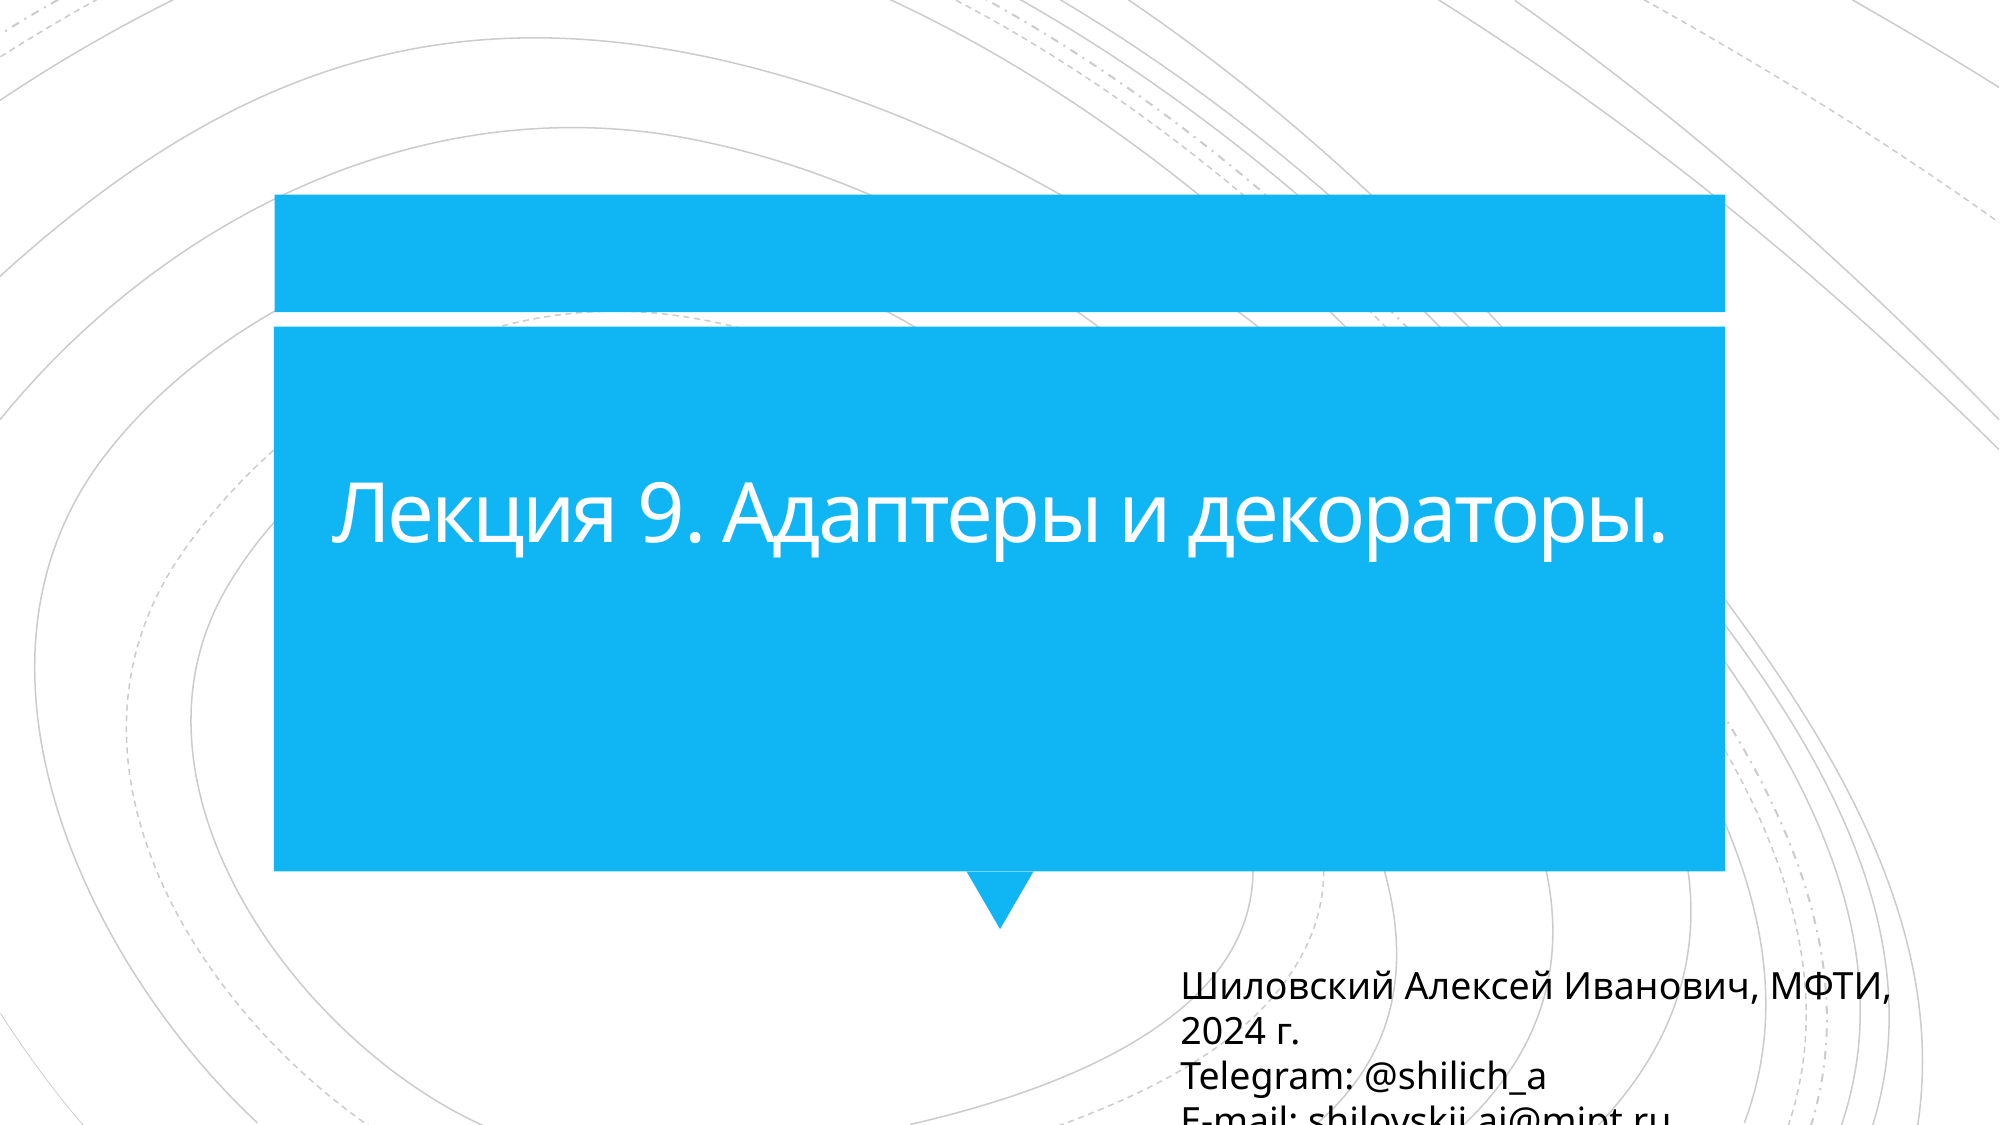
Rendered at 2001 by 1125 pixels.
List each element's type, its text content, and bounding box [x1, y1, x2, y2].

text_box Шиловский Алексей Иванович, МФТИ, 2024 г. Telegram: @shilich_a E-mail: shilovskii.ai@mipt.ru [1165, 954, 1980, 1125]
title Лекция 9. Адаптеры и декораторы. [288, 371, 1713, 659]
